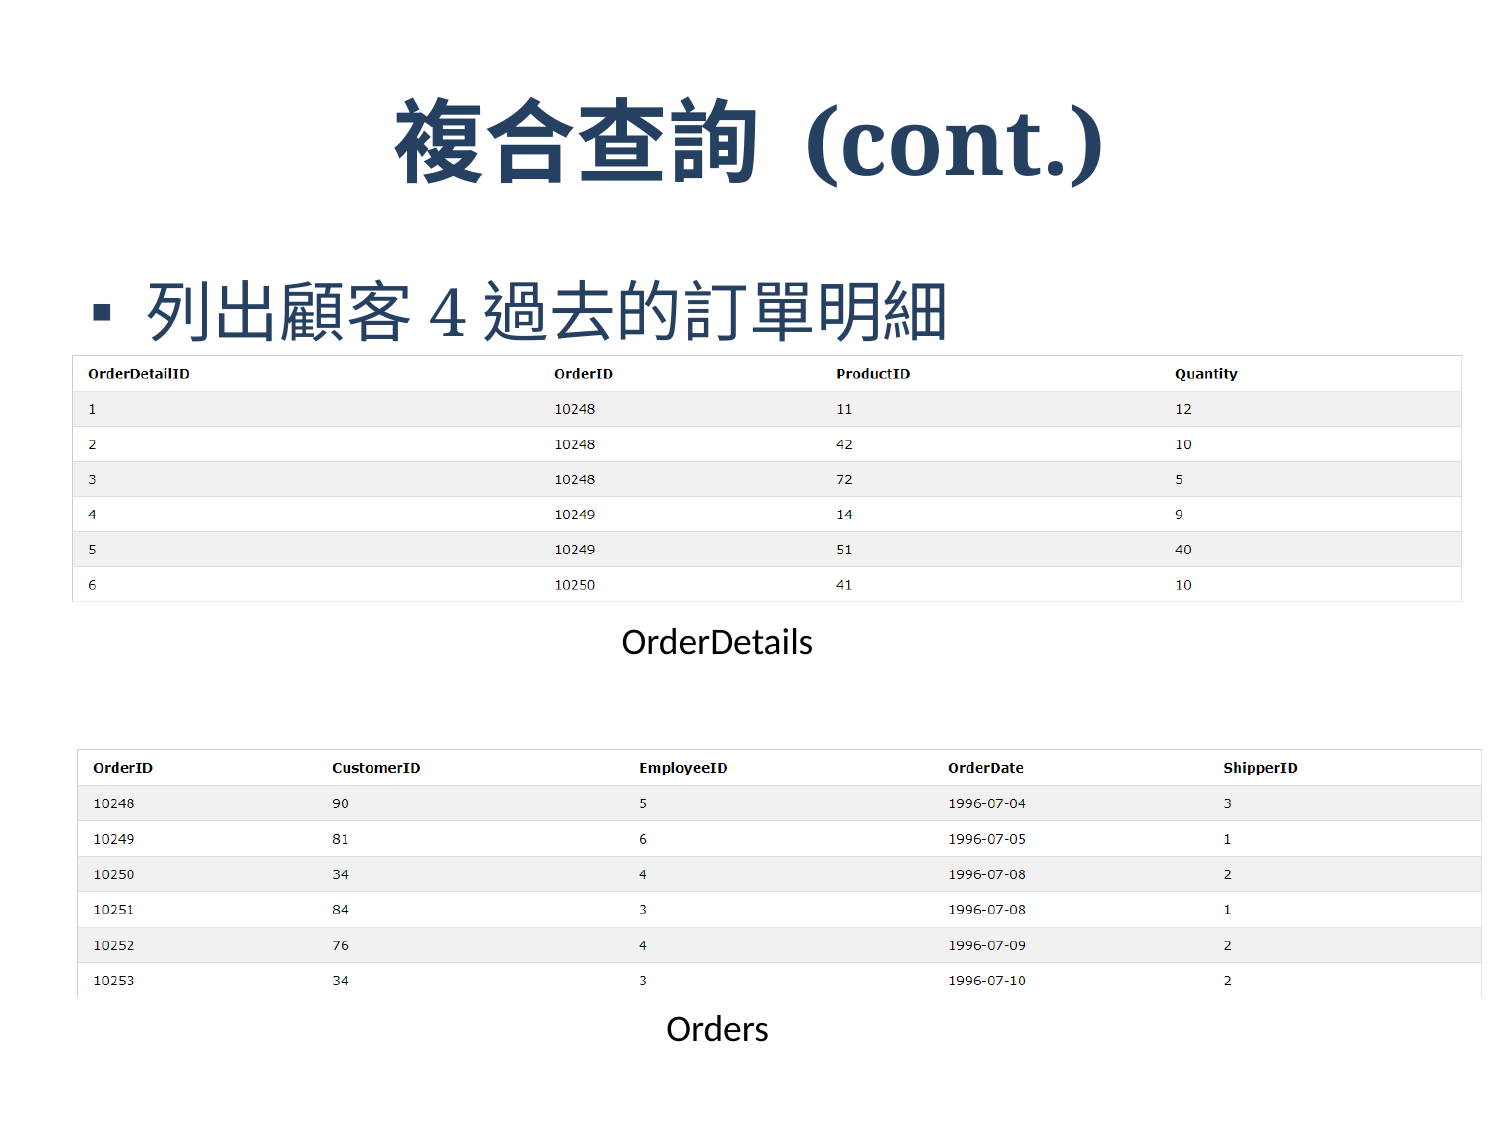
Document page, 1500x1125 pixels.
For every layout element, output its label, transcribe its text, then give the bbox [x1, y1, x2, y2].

text_box OrderDetails [327, 610, 1108, 670]
list 列出顧客4過去的訂單明細 [75, 262, 1425, 353]
list 列出顧客4過去的訂單明細 [75, 610, 1425, 745]
title 複合查詢 (cont.) [75, 45, 1425, 233]
picture [74, 747, 1483, 998]
text_box Orders [327, 1005, 1108, 1057]
picture [72, 354, 1463, 602]
